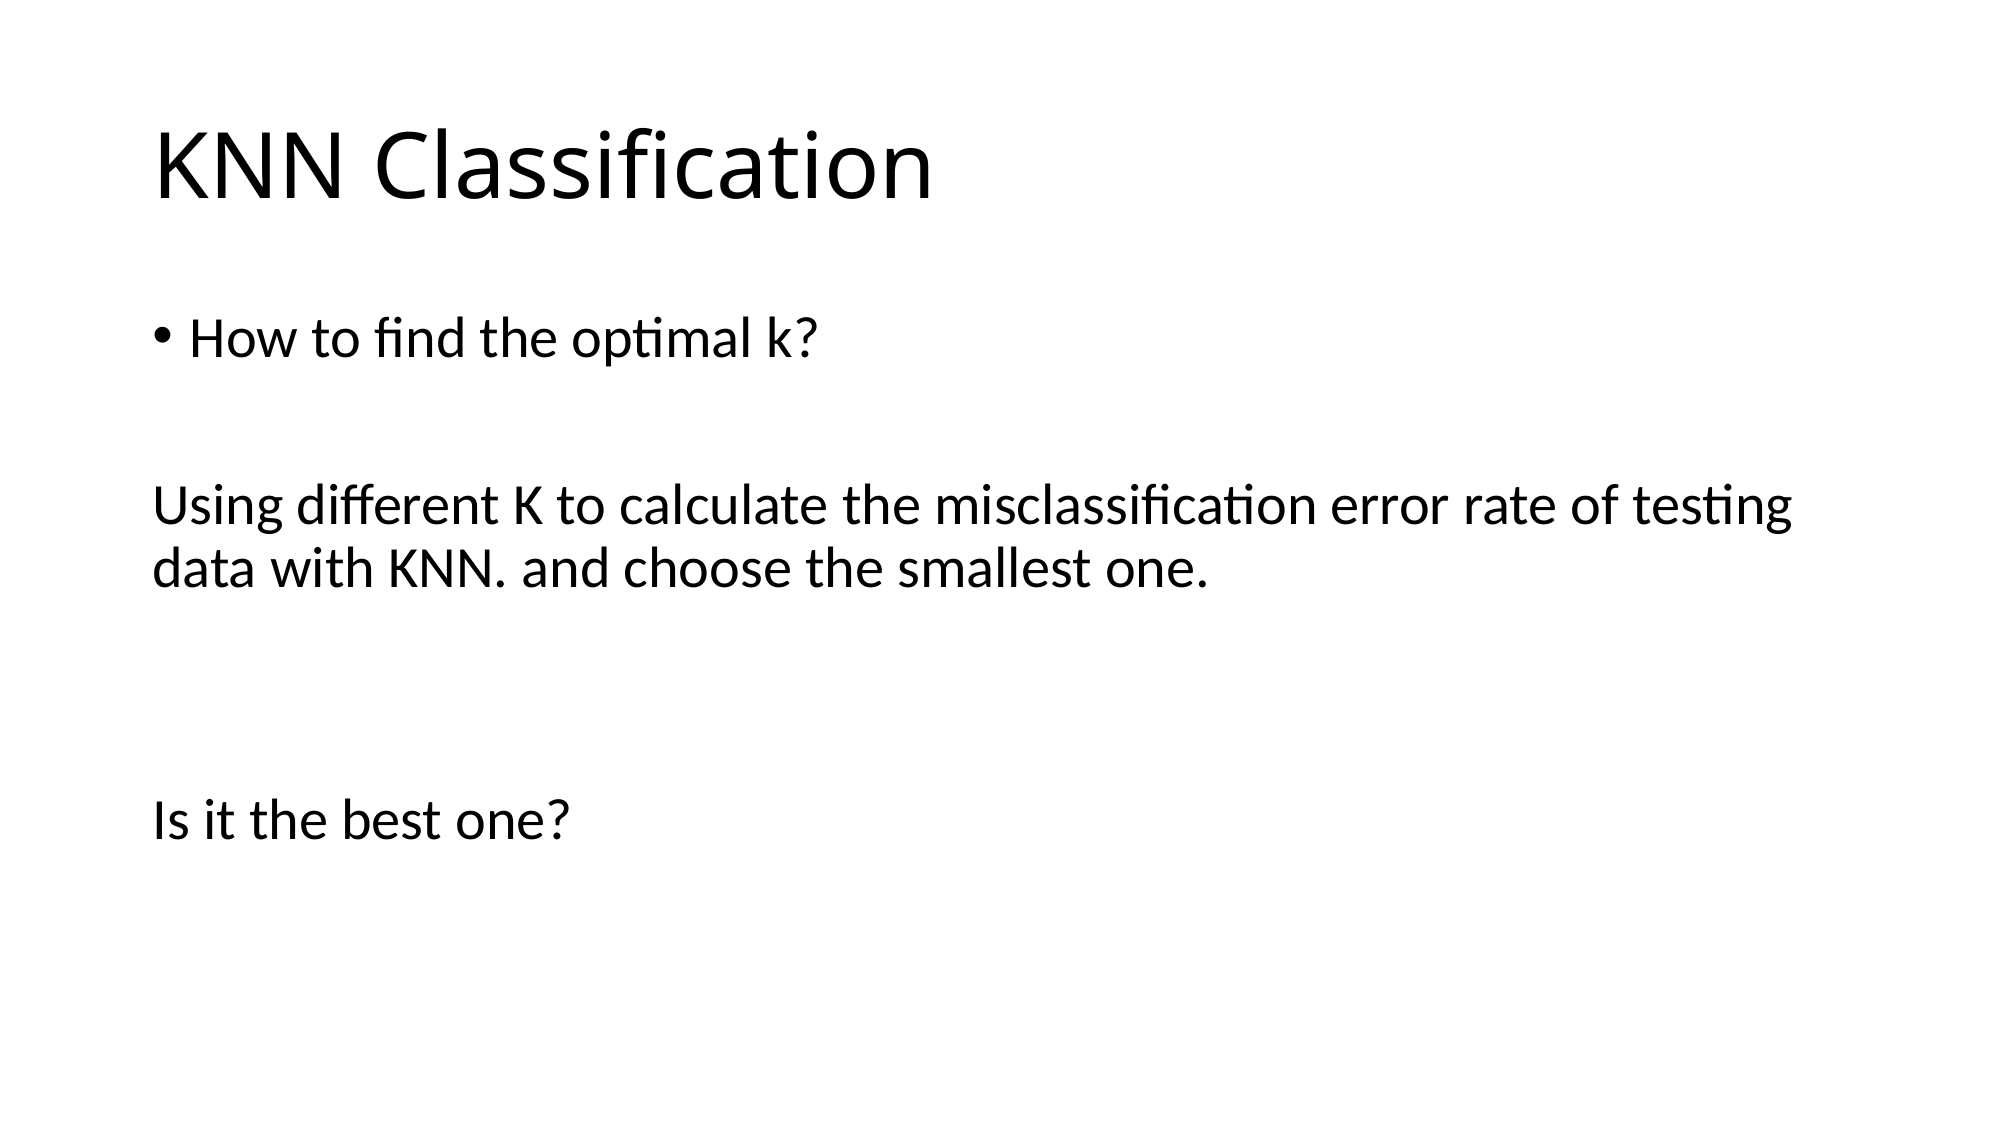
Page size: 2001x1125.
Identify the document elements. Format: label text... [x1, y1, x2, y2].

title KNN Classification [137, 59, 1863, 278]
list How to find the optimal k? Using different K to calculate the misclassification error rate of testing data with KNN. and choose the smallest one. Is it the best one? [137, 299, 1863, 1014]
